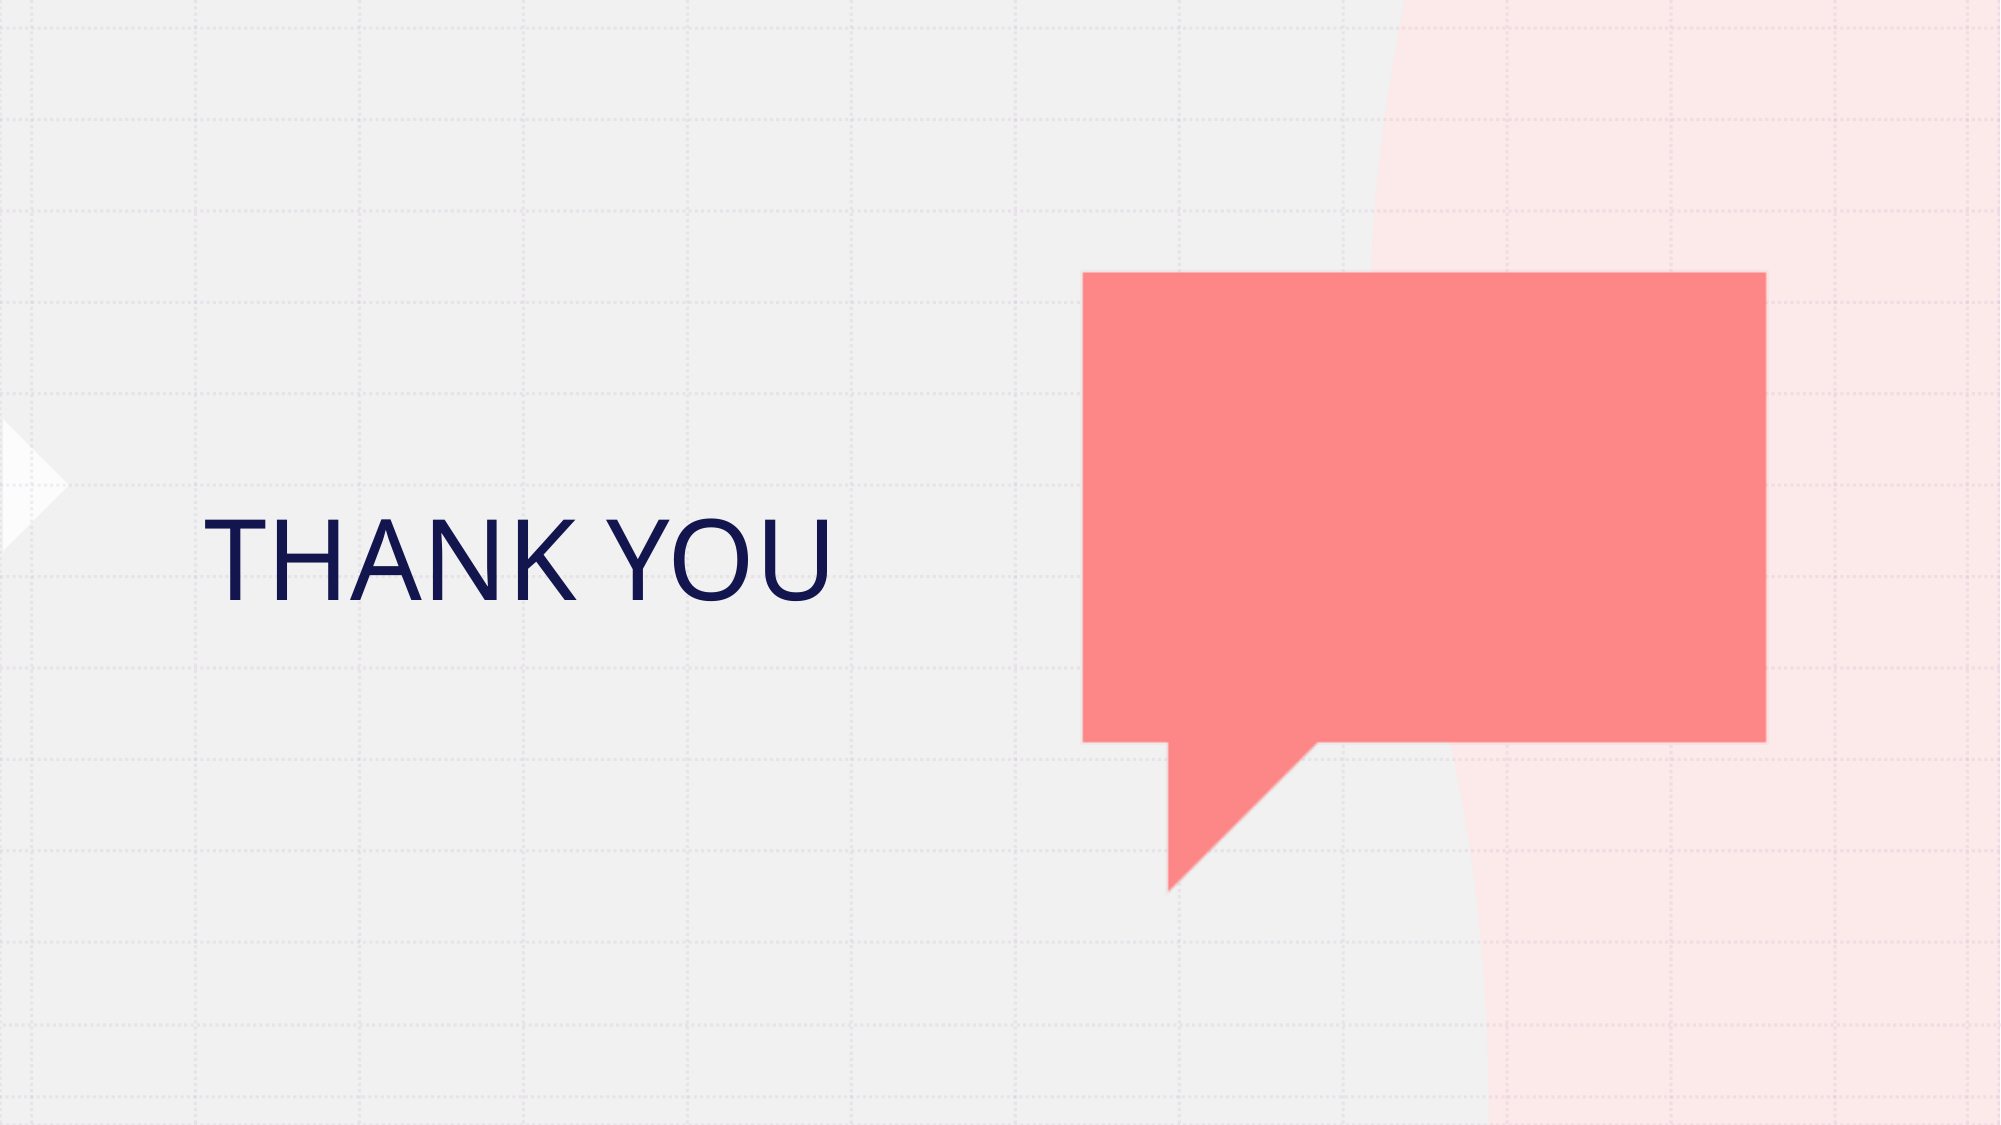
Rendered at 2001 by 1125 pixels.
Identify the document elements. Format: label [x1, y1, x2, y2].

text_box [0, 0, 2000, 1125]
picture [1015, 162, 1835, 982]
